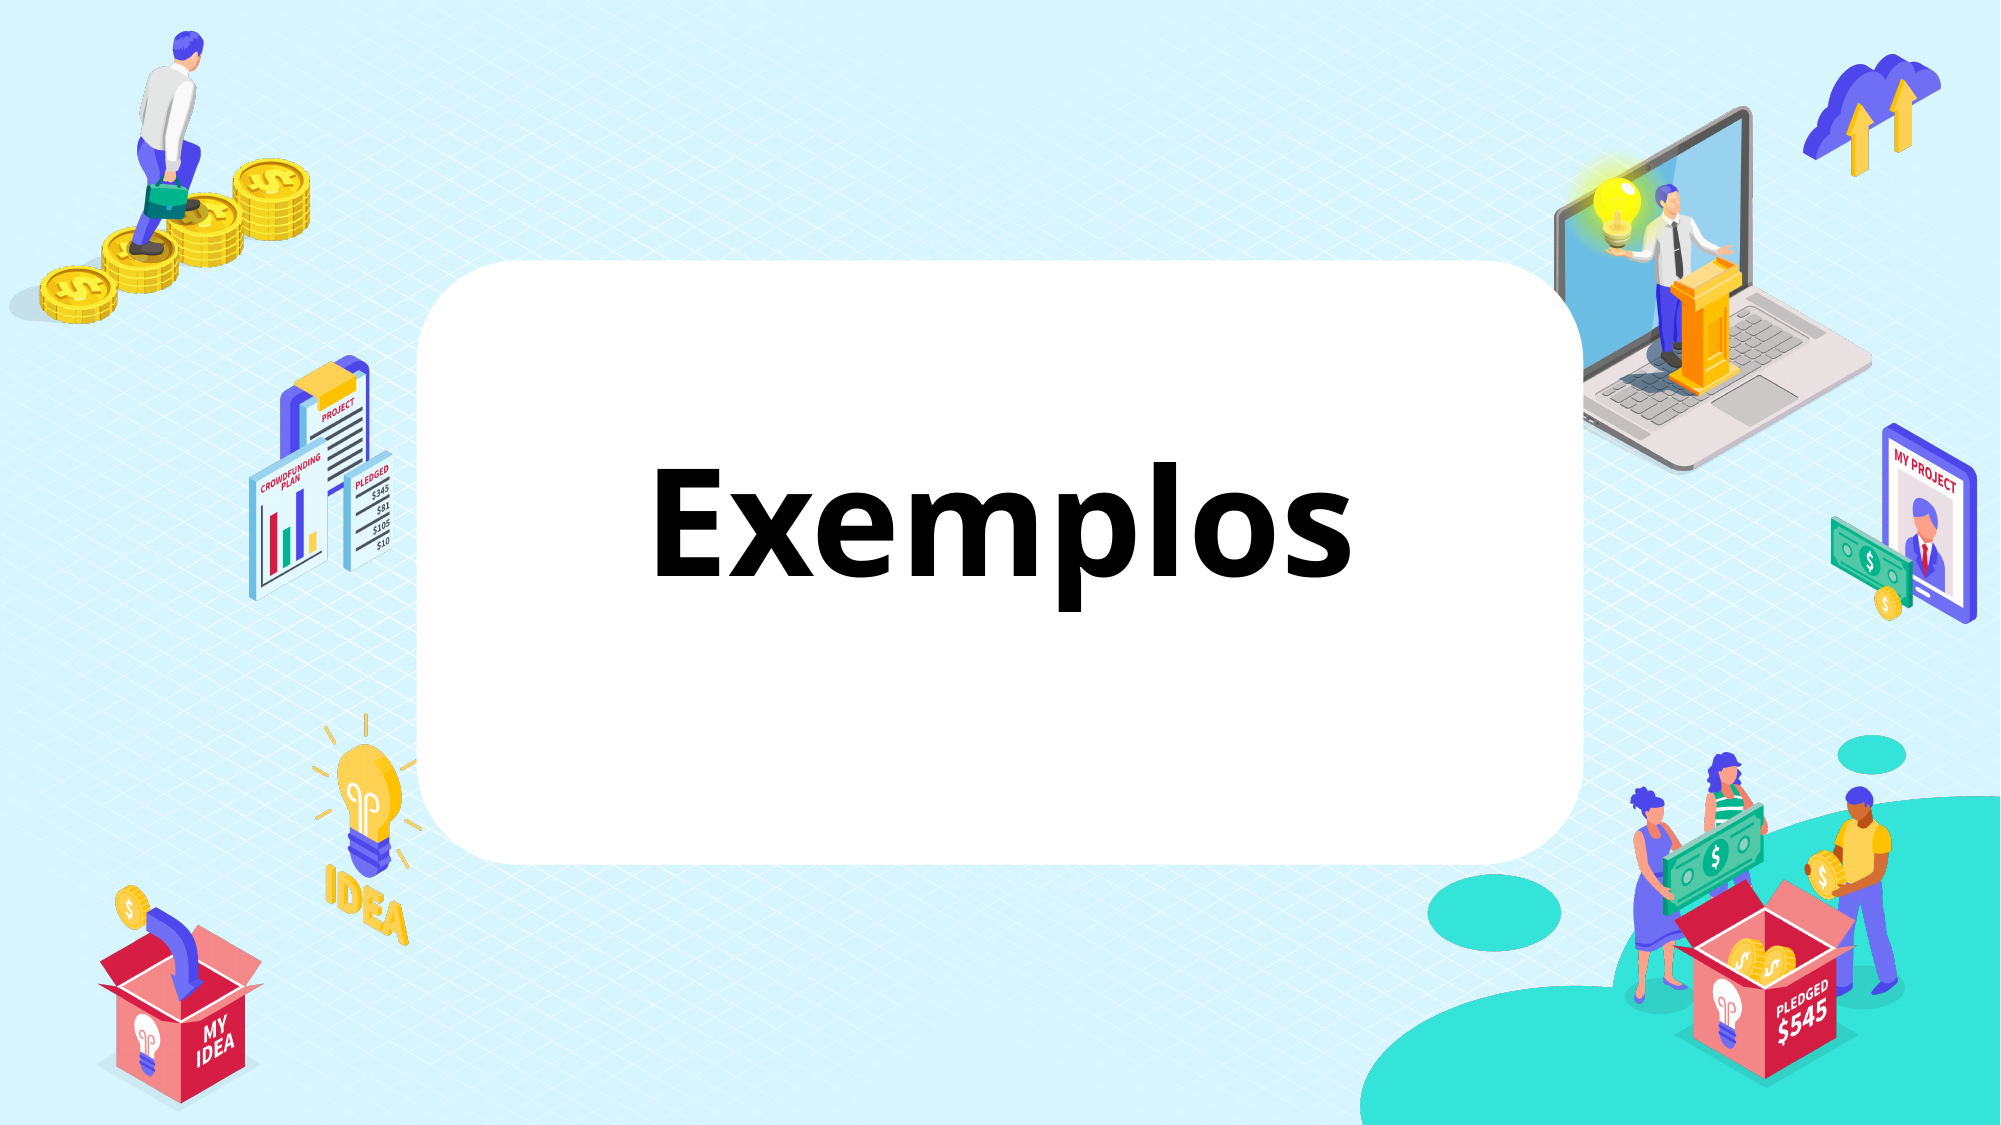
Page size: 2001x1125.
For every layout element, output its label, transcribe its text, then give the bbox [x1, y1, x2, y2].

text_box Exemplos [342, 418, 1658, 614]
picture [1492, 54, 1977, 624]
text_box [416, 614, 1584, 865]
picture [312, 713, 422, 946]
text_box [416, 260, 1584, 418]
picture [95, 885, 264, 1112]
picture [1360, 735, 2001, 1125]
picture [9, 31, 310, 324]
picture [249, 355, 393, 601]
